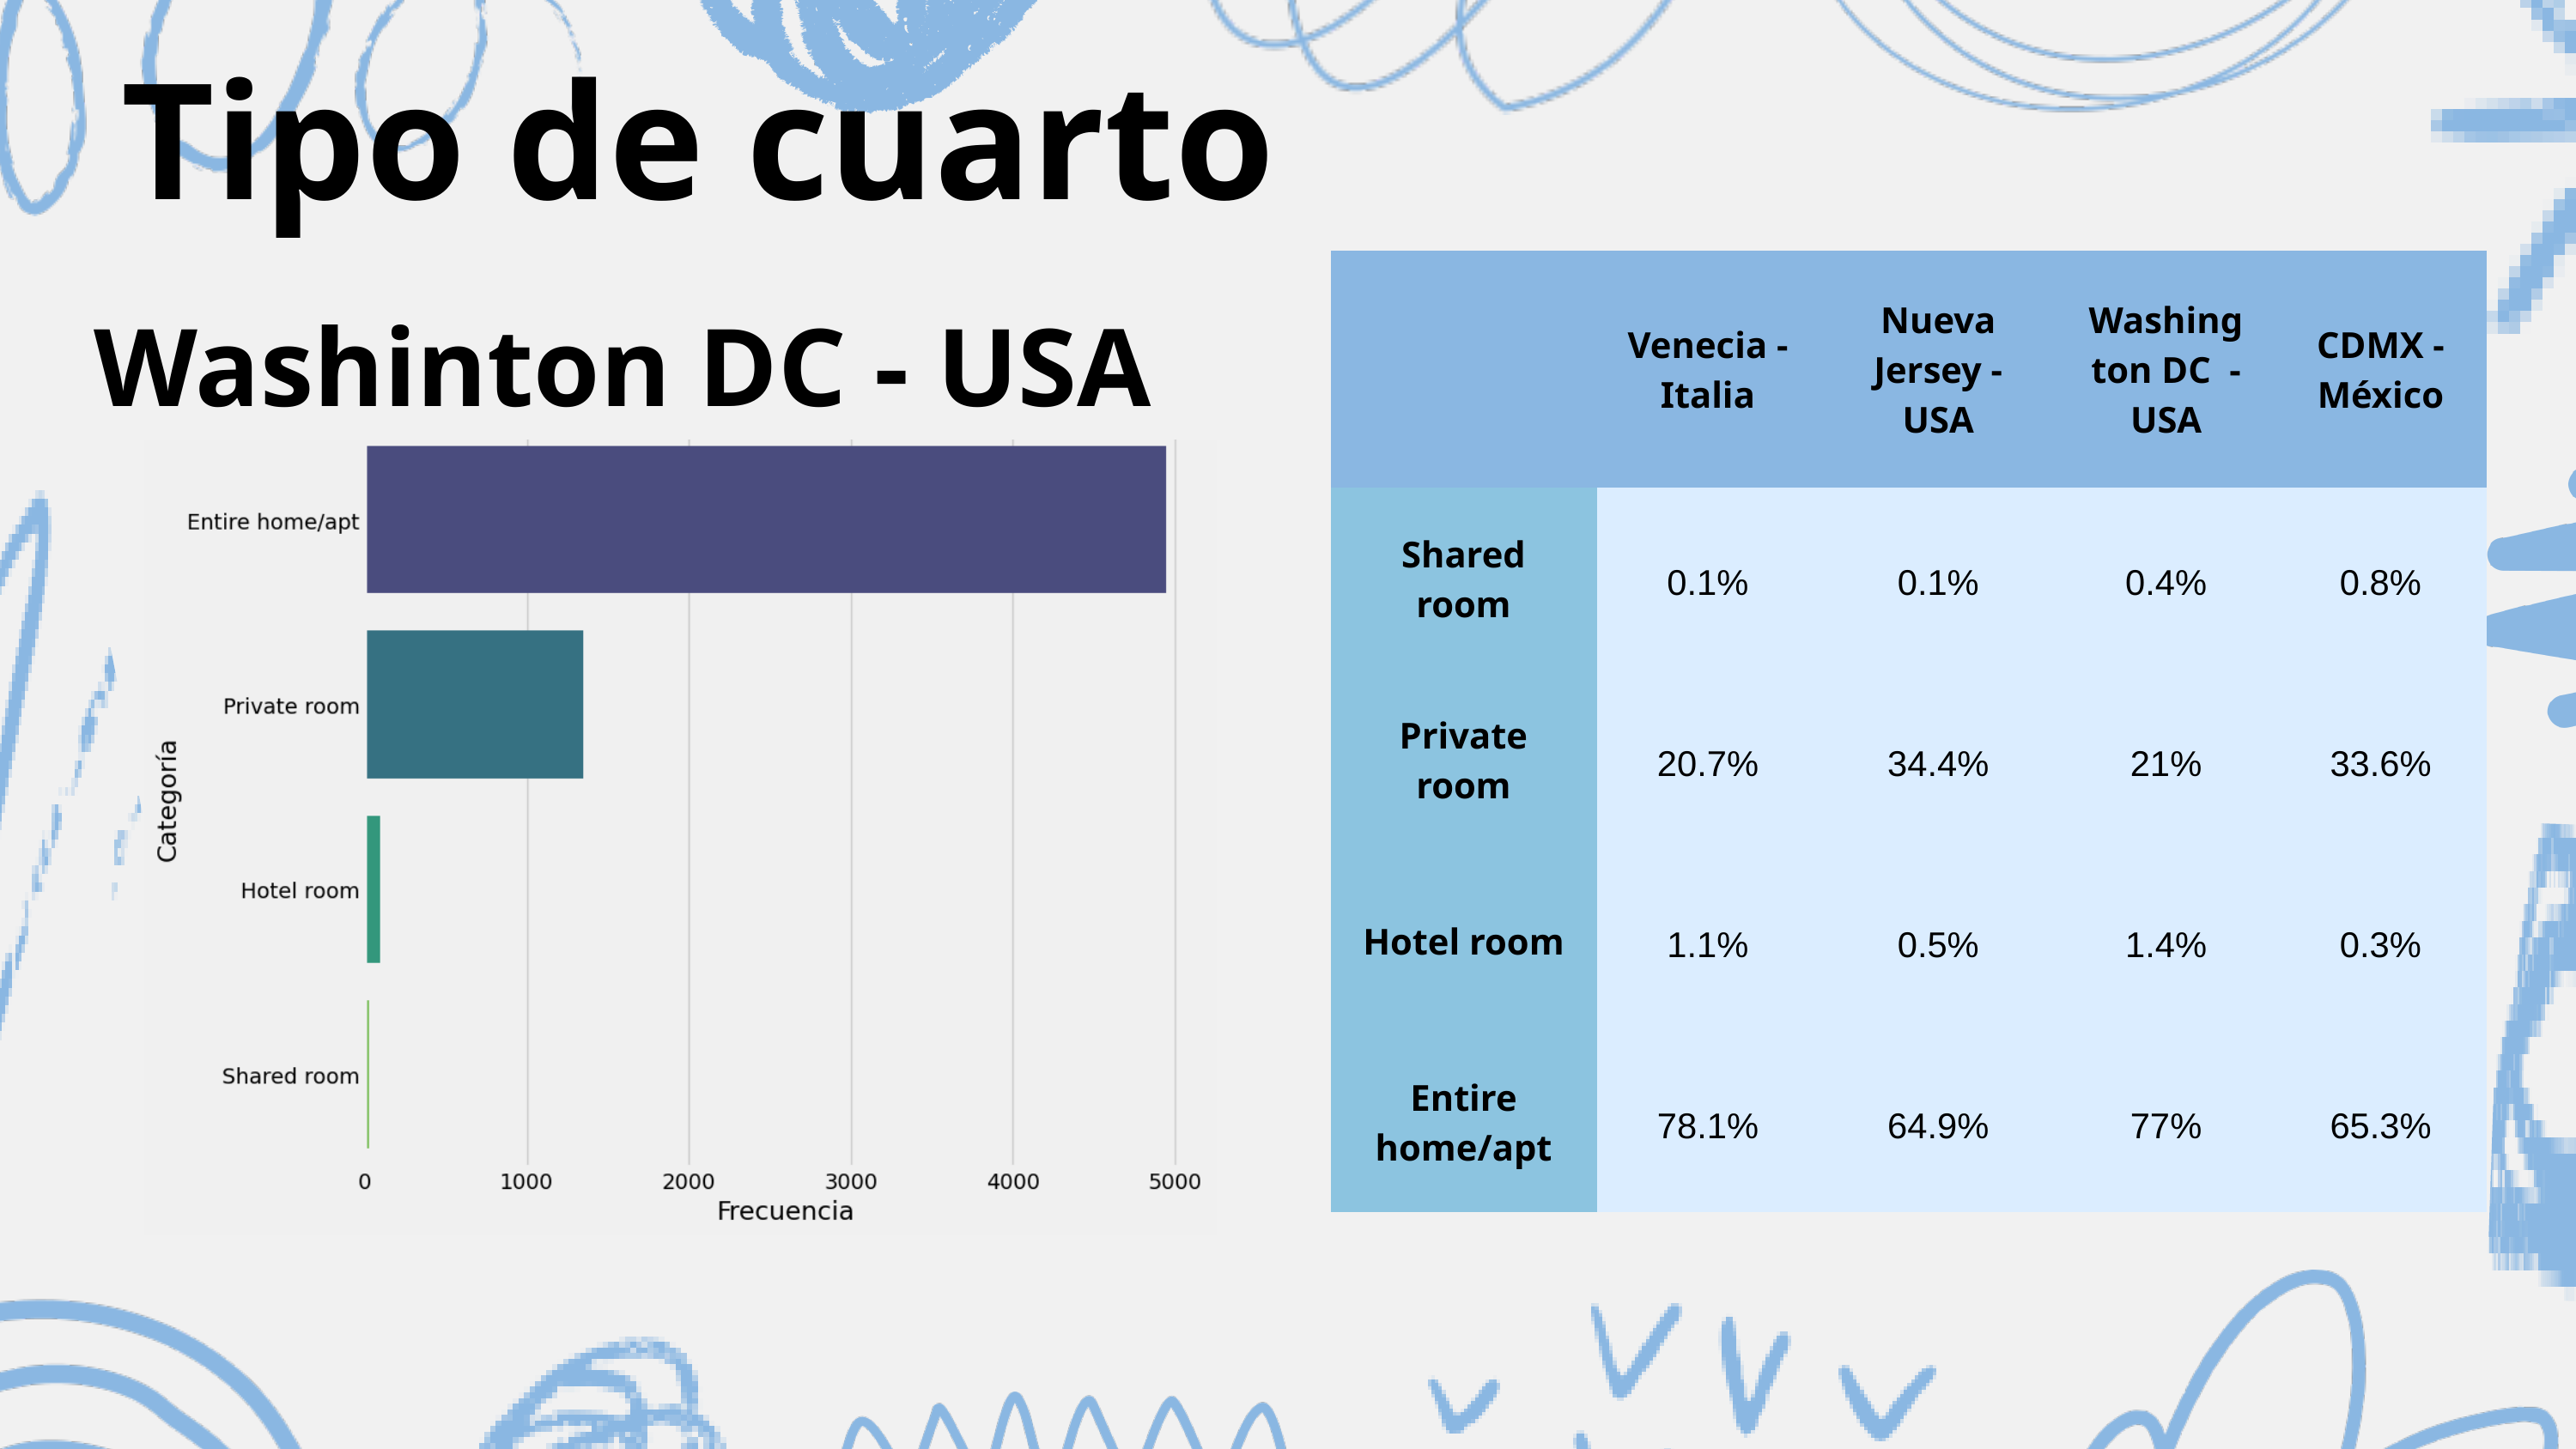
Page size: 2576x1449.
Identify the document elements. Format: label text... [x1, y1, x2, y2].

table_header Venecia - Italia [1597, 251, 1820, 488]
table_cell 1.4% [2057, 850, 2275, 1031]
table_cell Hotel room [1331, 850, 1597, 1031]
table_cell 65.3% [2275, 1031, 2487, 1212]
table_cell 1.1% [1597, 850, 1820, 1031]
table_cell 20.7% [1597, 669, 1820, 850]
text_box [2041, 1270, 2576, 1449]
table_header [1331, 251, 1597, 488]
text_box [144, 440, 1217, 1235]
table_cell 78.1% [1597, 1031, 1820, 1212]
table_cell Shared room [1331, 488, 1597, 669]
text_box [2486, 822, 2576, 1301]
text_box [823, 1391, 1288, 1449]
table_cell 64.9% [1820, 1031, 2057, 1212]
text_box Washinton DC - USA [71, 324, 1175, 428]
text_box [0, 1270, 362, 1449]
table_header CDMX - México [2275, 251, 2487, 488]
text_box [0, 333, 144, 1046]
table_cell Private room [1331, 669, 1597, 850]
text_box [1092, 0, 1830, 75]
text_box [1428, 1303, 2002, 1449]
table_cell 34.4% [1820, 669, 2057, 850]
text_box [1830, 0, 2409, 116]
table_cell 21% [2057, 669, 2275, 850]
table_cell 33.6% [2275, 669, 2487, 850]
text_box [2431, 0, 2576, 334]
text_box Tipo de cuarto [121, 75, 1870, 232]
table_cell 0.1% [1597, 488, 1820, 669]
table_cell 0.1% [1820, 488, 2057, 669]
table_header Washington DC - USA [2057, 251, 2275, 488]
table_cell 0.8% [2275, 488, 2487, 669]
text_box [0, 0, 583, 216]
text_box [684, 0, 1092, 75]
table_header Nueva Jersey - USA [1820, 251, 2057, 488]
text_box [2487, 334, 2576, 838]
text_box [361, 1337, 726, 1449]
table_cell 0.4% [2057, 488, 2275, 669]
table_cell 77% [2057, 1031, 2275, 1212]
table_cell 0.3% [2275, 850, 2487, 1031]
table_cell 0.5% [1820, 850, 2057, 1031]
table_cell Entire home/apt [1331, 1031, 1597, 1212]
